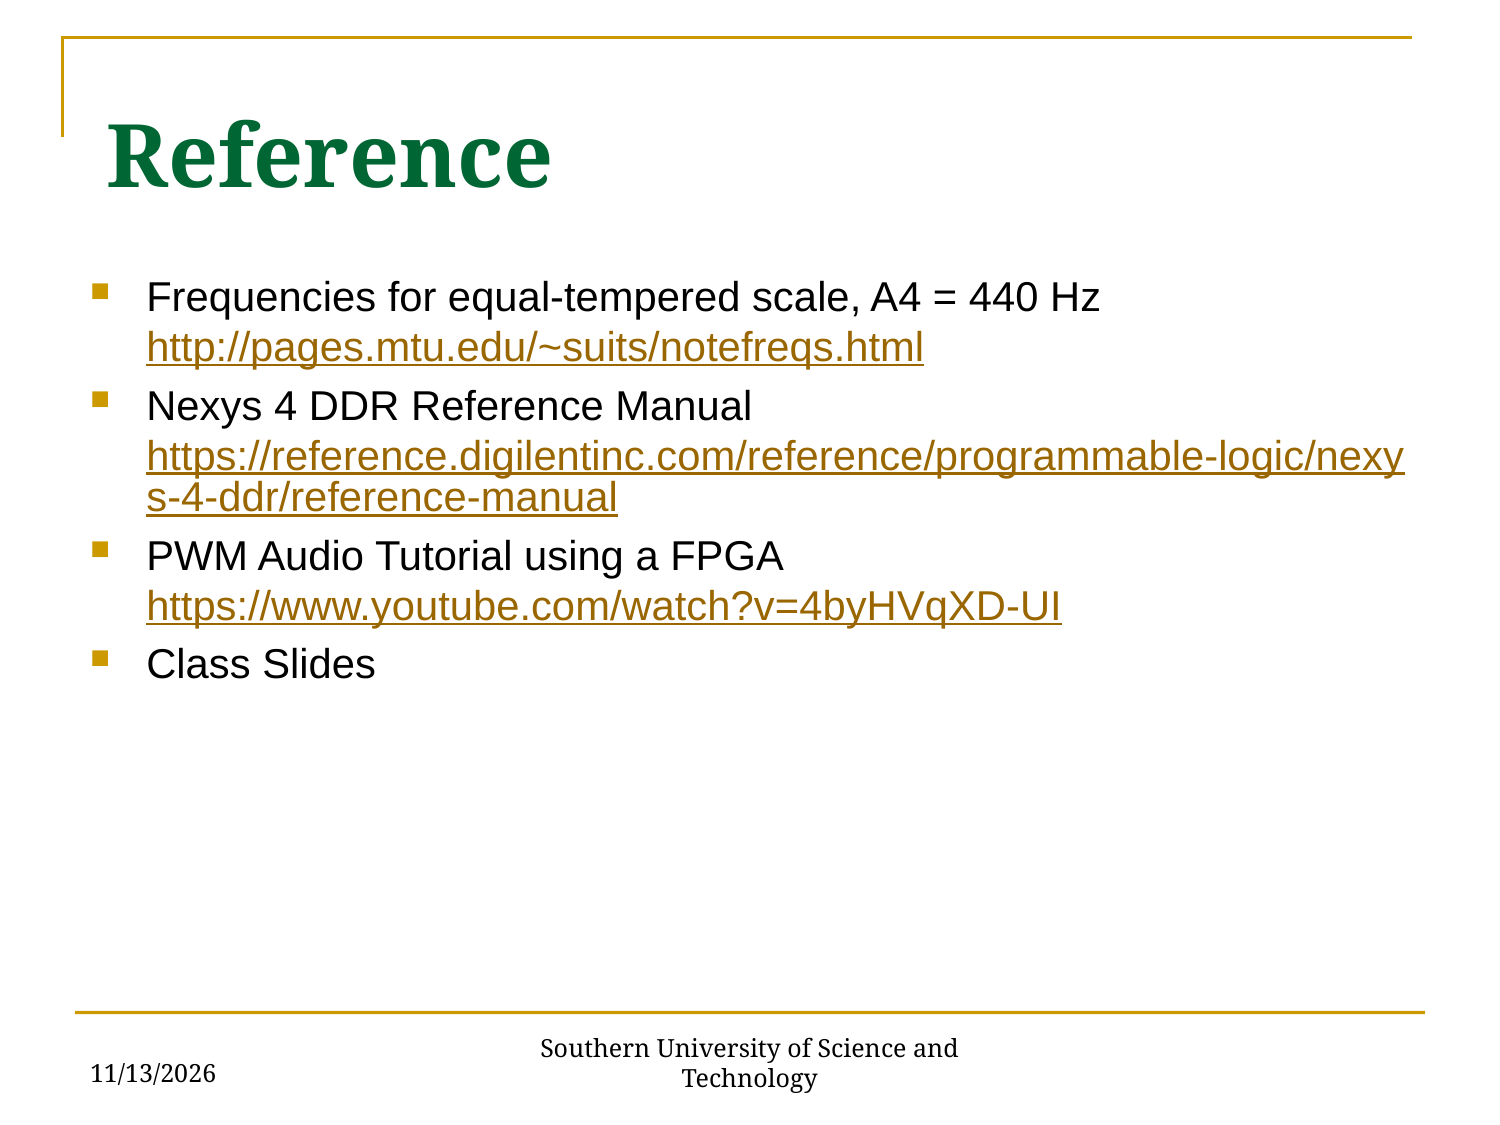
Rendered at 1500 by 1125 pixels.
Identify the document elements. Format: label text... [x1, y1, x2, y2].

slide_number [74, 1023, 426, 1100]
footer Southern University of Science and Technology [501, 1024, 999, 1100]
text_box Frequencies for equal-tempered scale, A4 = 440 Hz http://pages.mtu.edu/~suits/notefreqs.html Nexys 4 DDR Reference Manual https://reference.digilentinc.com/reference/programmable-logic/nexys-4-ddr/reference-manual PWM Audio Tutorial using a FPGA https://www.youtube.com/watch?v=4byHVqXD-UI Class Slides [74, 262, 1425, 1006]
title Reference [91, 59, 1442, 247]
text_box [74, 1006, 1425, 1017]
